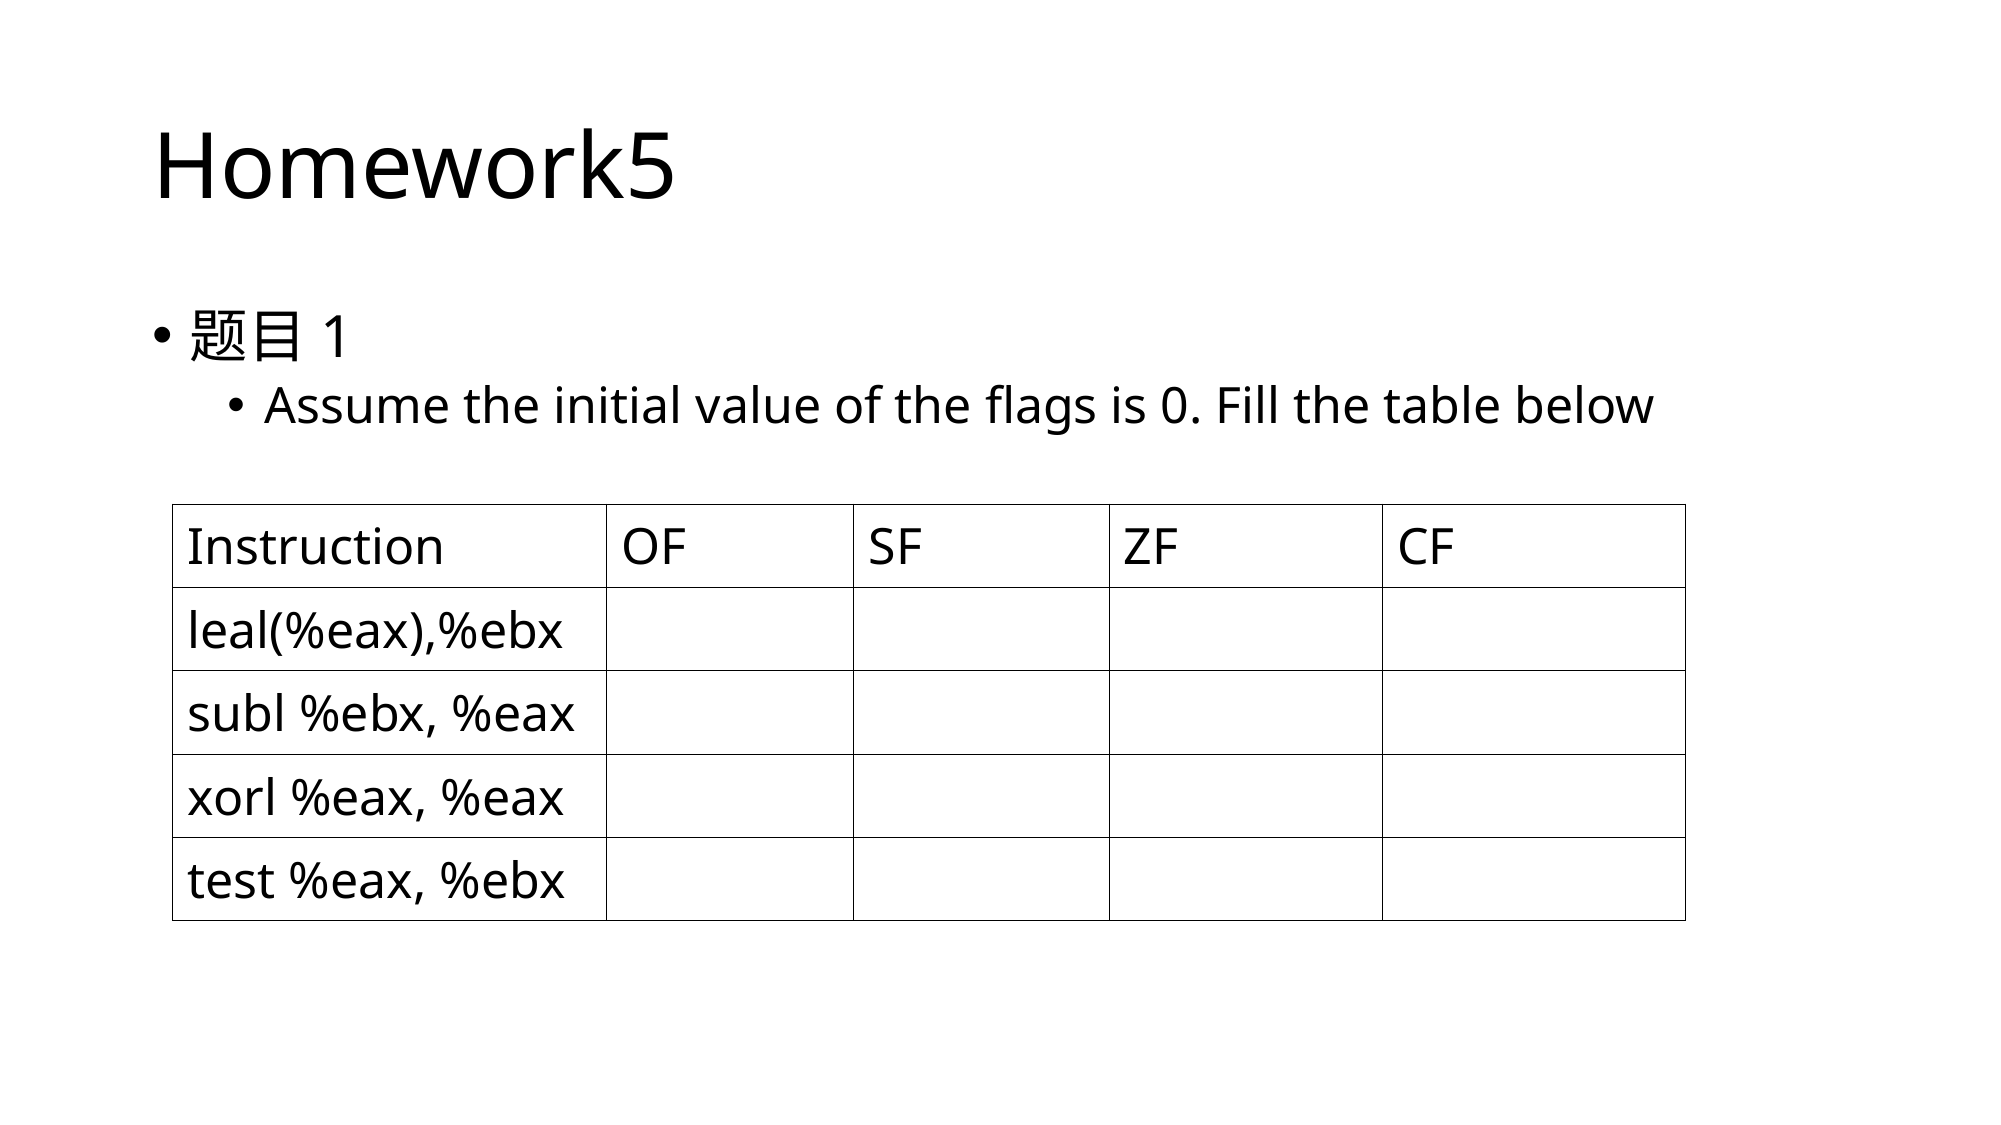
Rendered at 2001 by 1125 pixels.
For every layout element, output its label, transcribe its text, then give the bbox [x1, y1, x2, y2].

table_cell [1110, 755, 1382, 837]
table_cell [1110, 671, 1382, 754]
table_cell [1110, 588, 1382, 670]
table_cell [1383, 671, 1685, 754]
table_cell subl %ebx, %eax [173, 671, 606, 754]
table_cell [1383, 755, 1685, 837]
table_header ZF [1110, 505, 1382, 587]
table_cell xorl %eax, %eax [173, 755, 606, 837]
table_cell [854, 588, 1109, 670]
table_header CF [1383, 505, 1685, 587]
title Homework5 [137, 59, 1863, 278]
table_header Instruction [173, 505, 606, 587]
table_cell [607, 588, 853, 670]
table_cell [854, 671, 1109, 754]
table_cell [1383, 838, 1685, 920]
table_header SF [854, 505, 1109, 587]
table_cell [854, 838, 1109, 920]
table_cell [1383, 588, 1685, 670]
table_cell [854, 755, 1109, 837]
table_cell [607, 838, 853, 920]
table_cell leal(%eax),%ebx [173, 588, 606, 670]
table_header OF [607, 505, 853, 587]
list 题目1 Assume the initial value of the flags is 0. Fill the table below [137, 299, 1863, 1014]
table_cell [607, 755, 853, 837]
table_cell [1110, 838, 1382, 920]
table_cell [607, 671, 853, 754]
table_cell test %eax, %ebx [173, 838, 606, 920]
